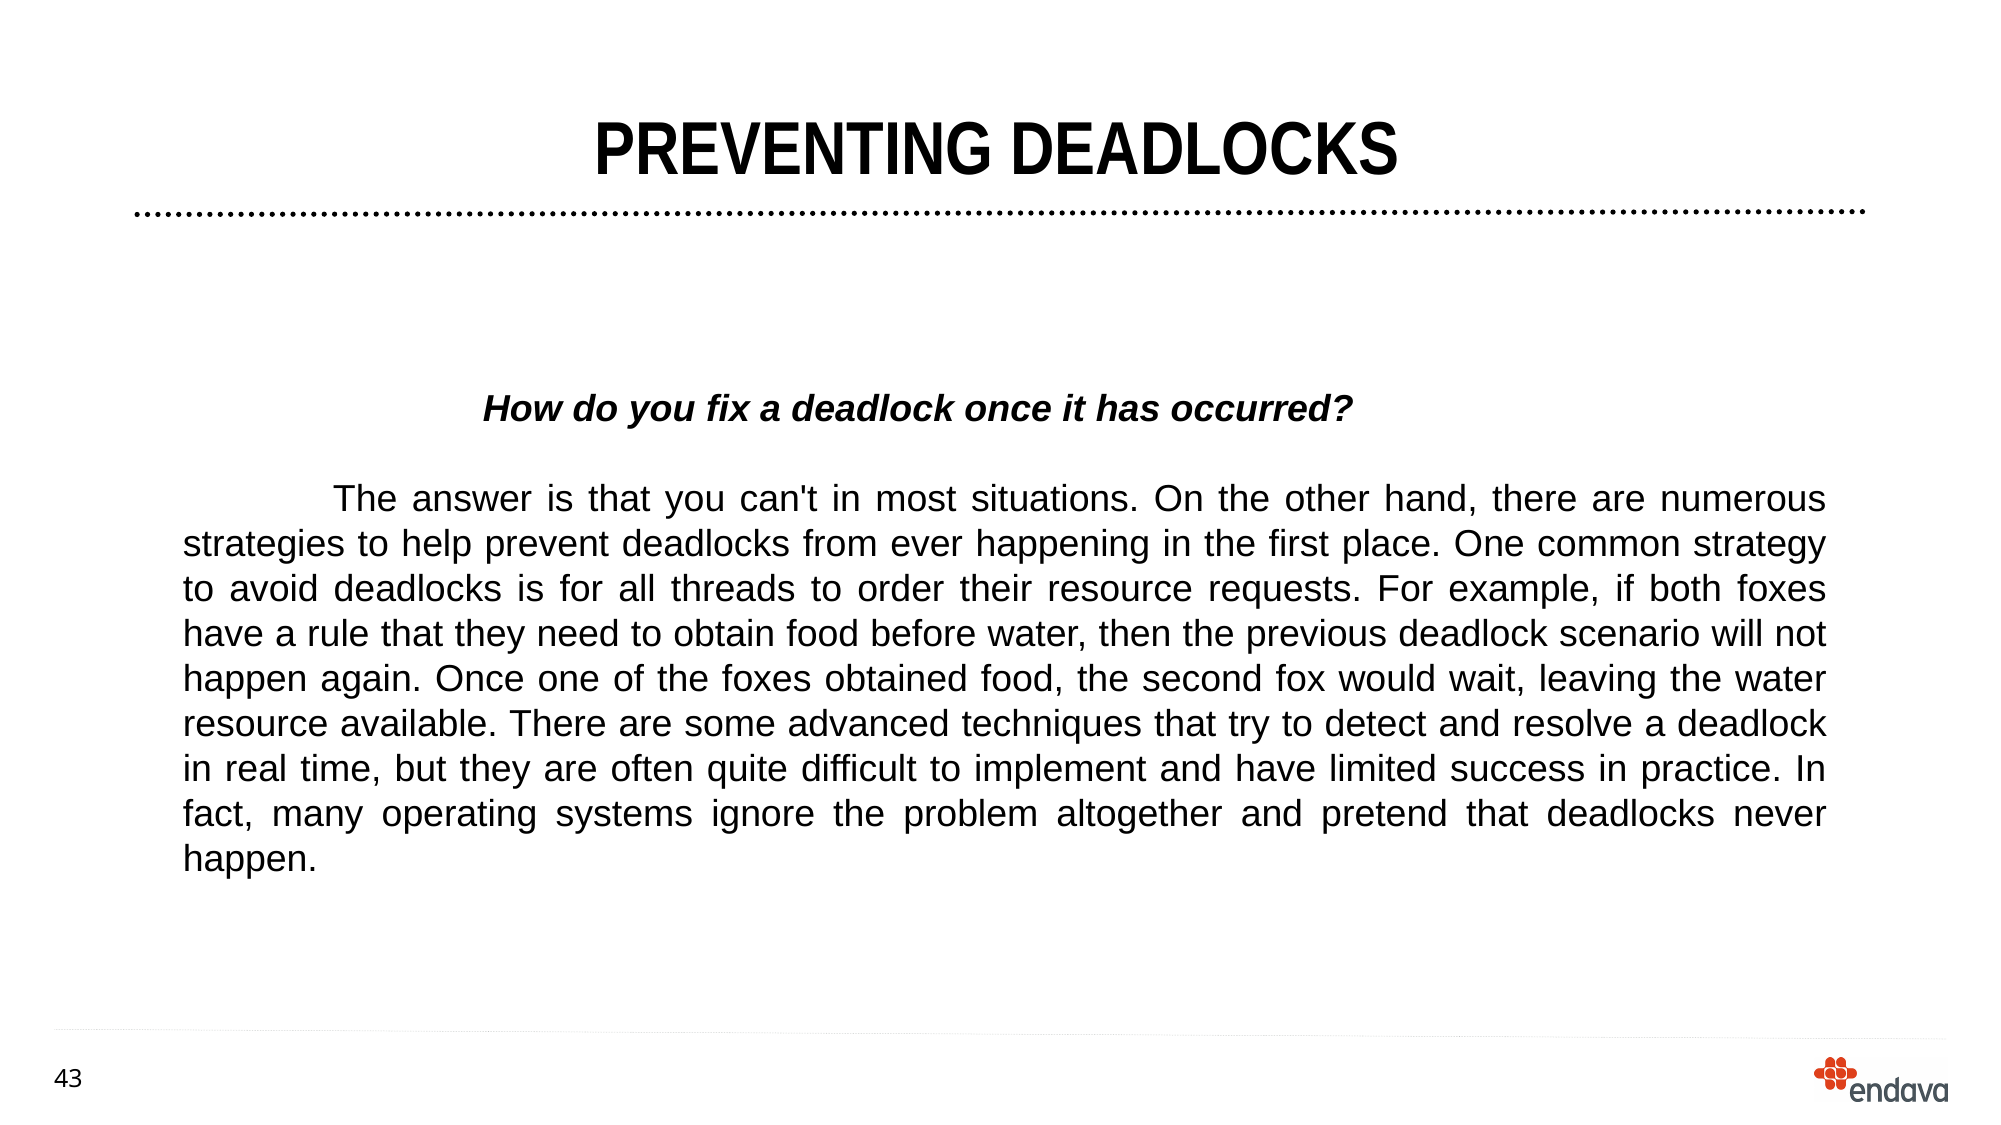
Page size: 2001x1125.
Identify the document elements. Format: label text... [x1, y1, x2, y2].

picture [1814, 1057, 1948, 1102]
text_box How do you fix a deadlock once it has occurred? The answer is that you can't in most situations. On the other hand, there are numerous strategies to help prevent deadlocks from ever happening in the first place. One common strategy to avoid deadlocks is for all threads to order their resource requests. For example, if both foxes have a rule that they need to obtain food before water, then the previous deadlock scenario will not happen again. Once one of the foxes obtained food, the second fox would wait, leaving the water resource available. There are some advanced techniques that try to detect and resolve a deadlock in real time, but they are often quite difficult to implement and have limited success in practice. In fact, many operating systems ignore the problem altogether and pretend that deadlocks never happen. [168, 376, 1842, 886]
title Preventing Deadlocks [198, 26, 1812, 195]
